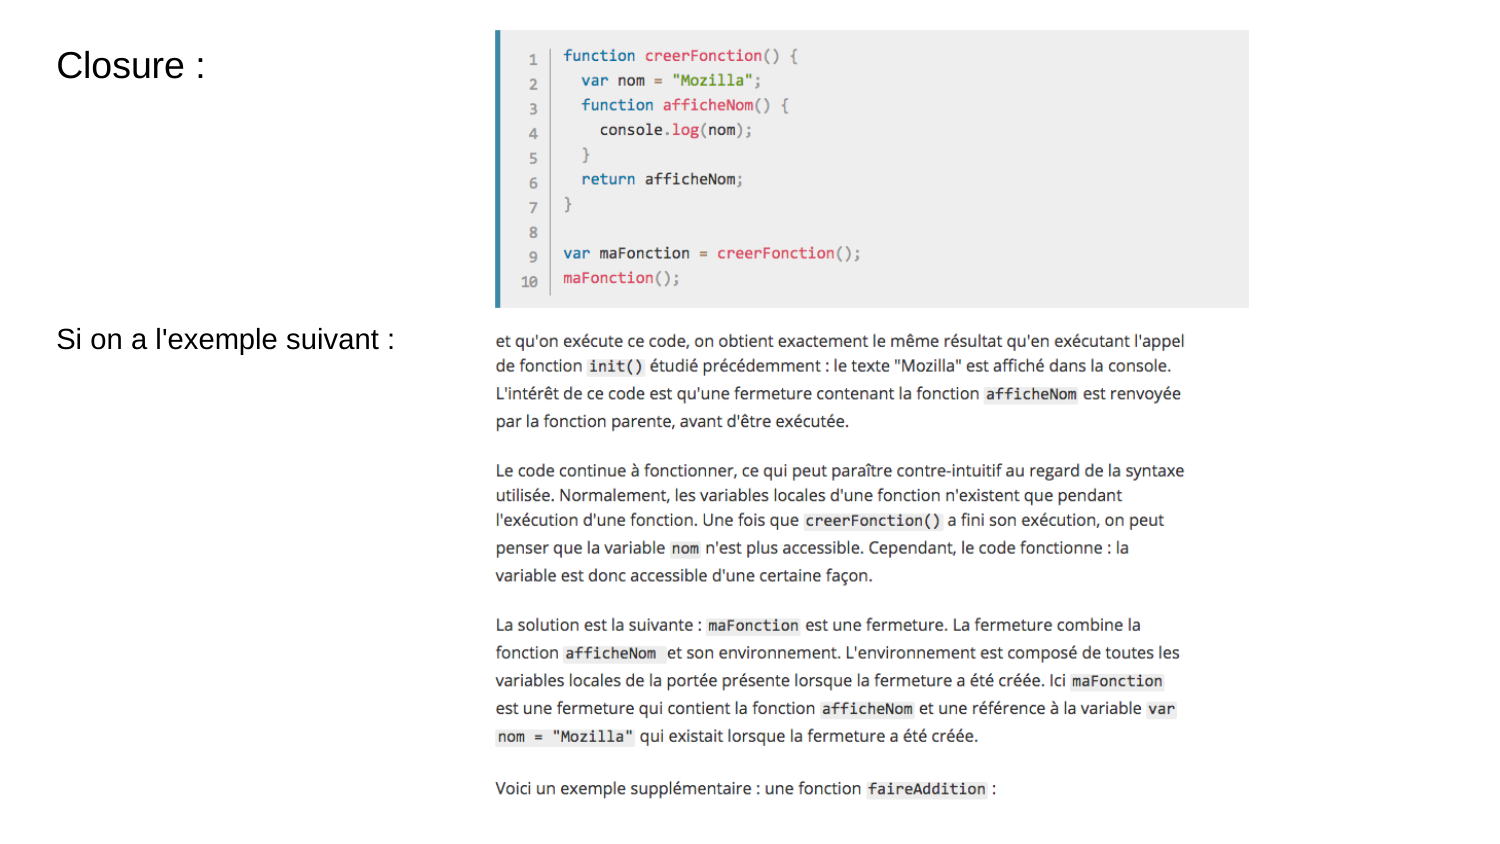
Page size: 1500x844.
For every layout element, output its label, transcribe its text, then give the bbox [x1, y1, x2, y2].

picture [489, 24, 1249, 819]
text_box Si on a l'exemple suivant : [41, 305, 432, 387]
text_box Closure : [41, 25, 258, 117]
